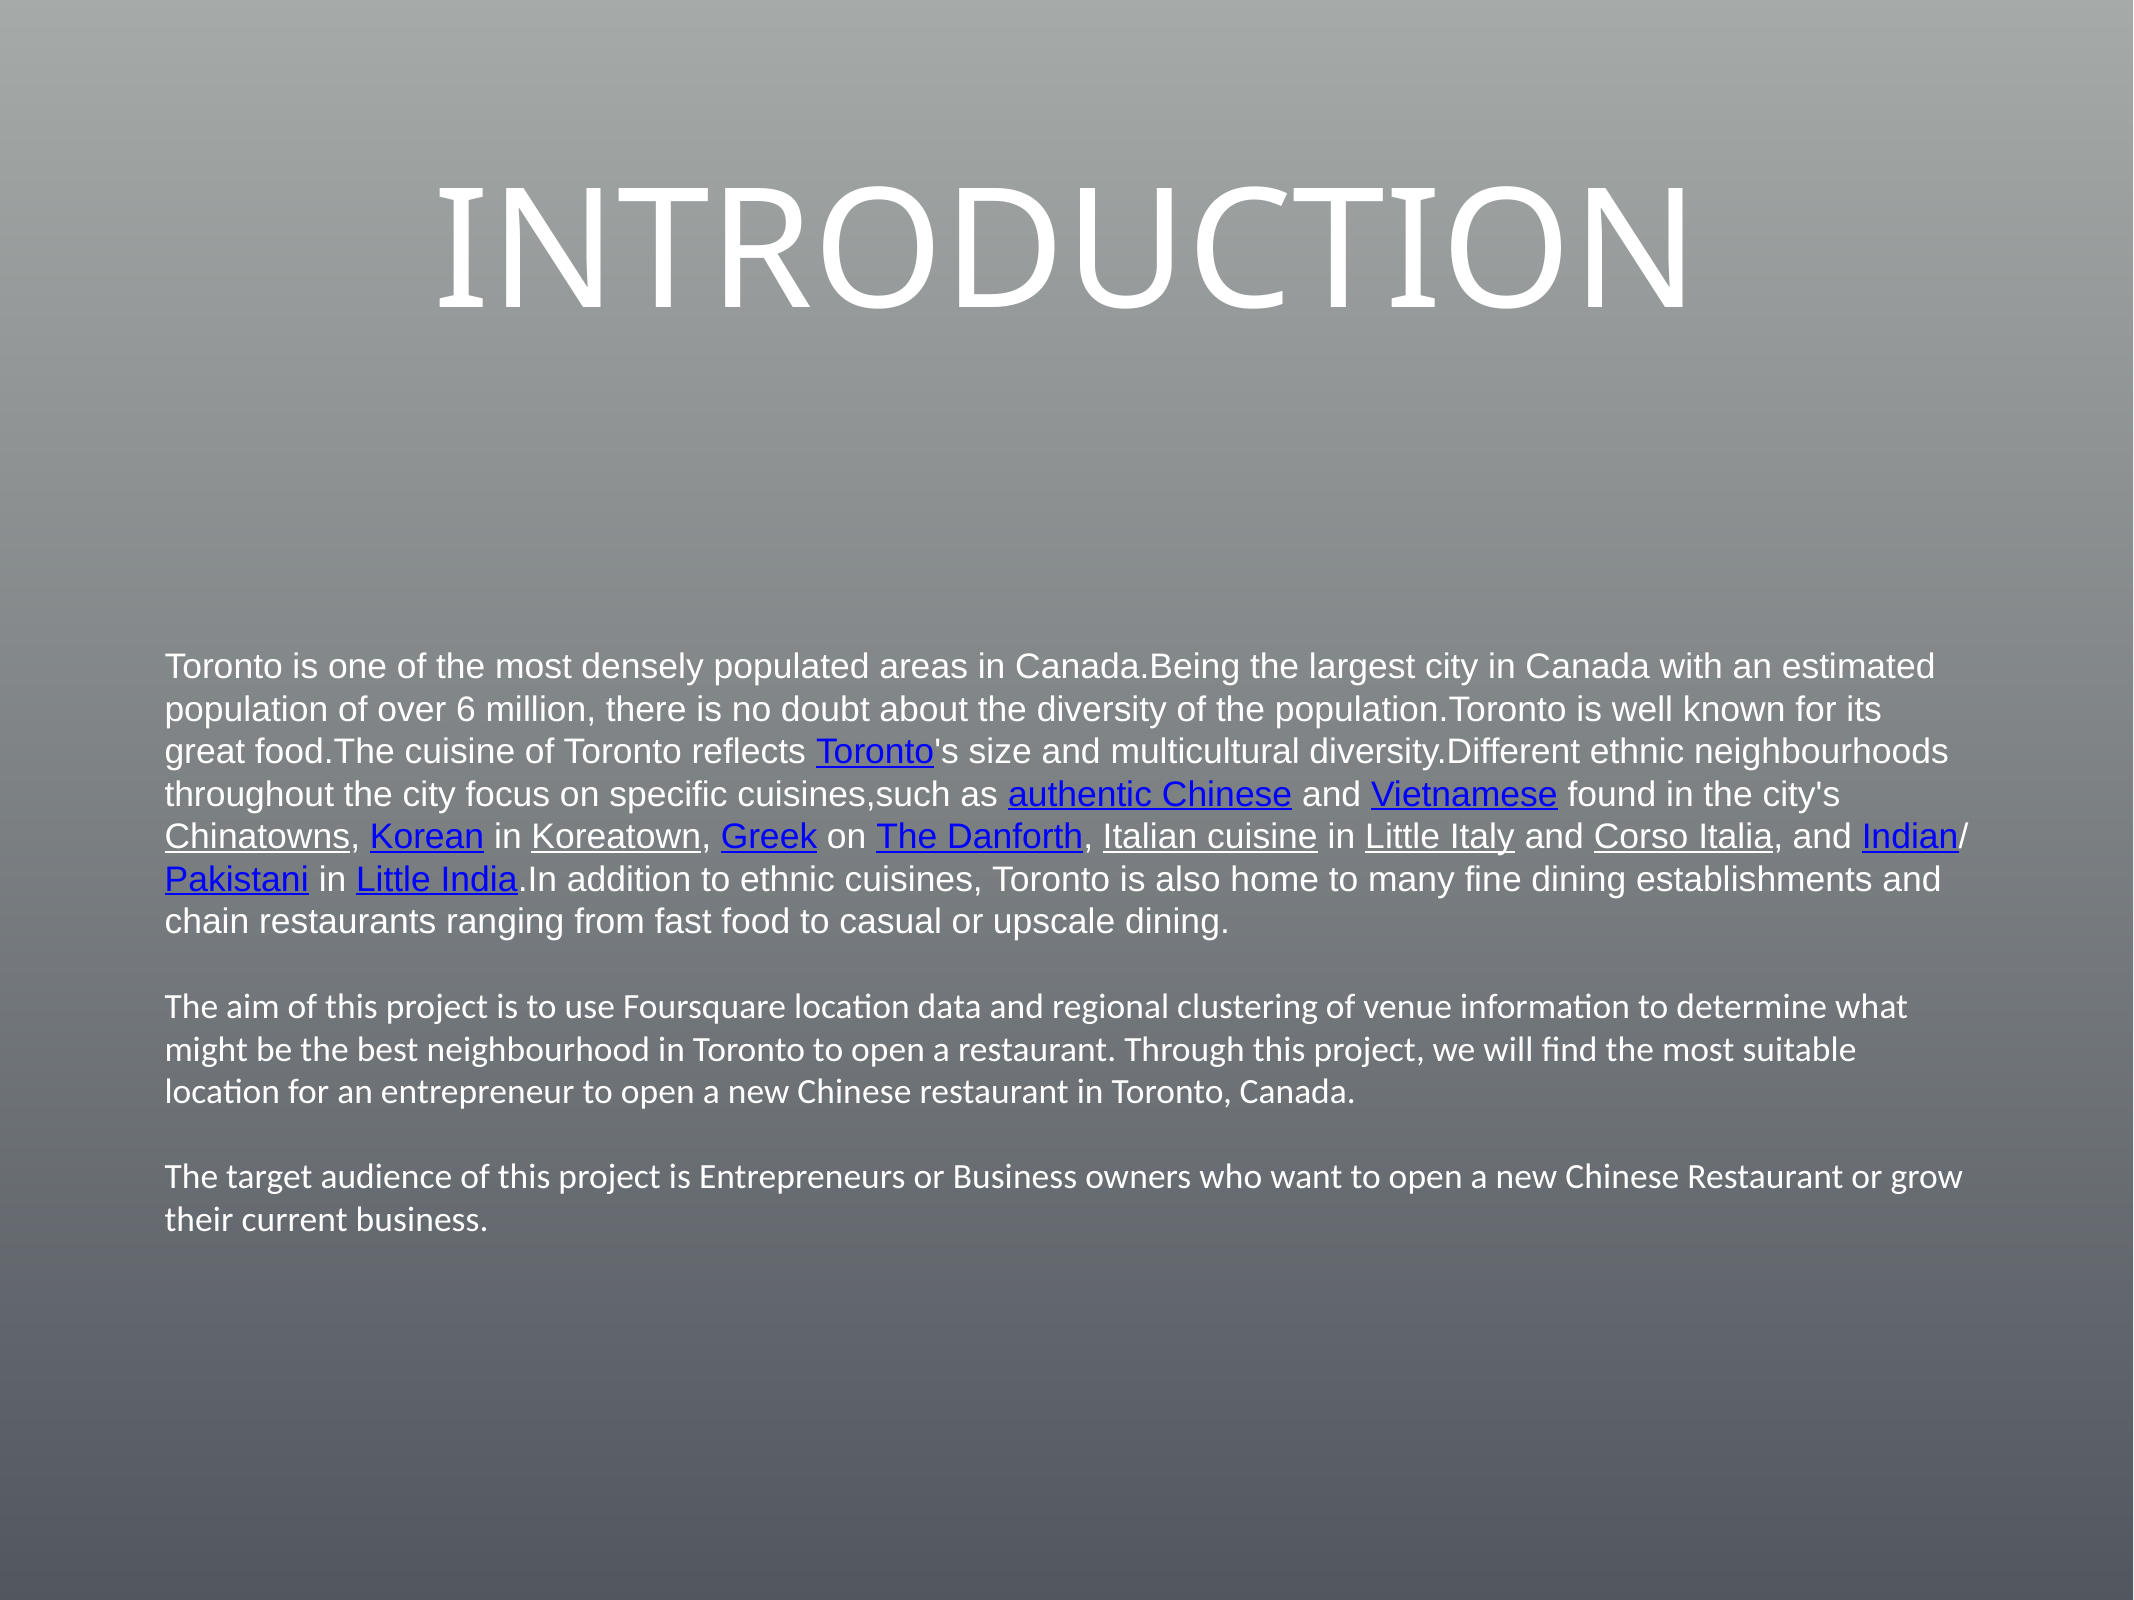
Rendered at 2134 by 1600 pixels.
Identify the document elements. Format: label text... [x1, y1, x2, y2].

title INTRODUCTION [155, 66, 1978, 416]
list Toronto is one of the most densely populated areas in Canada.Being the largest city in Canada with an estimated population of over 6 million, there is no doubt about the diversity of the population.Toronto is well known for its great food.The cuisine of Toronto reflects Toronto's size and multicultural diversity.Different ethnic neighbourhoods throughout the city focus on specific cuisines,such as authentic Chinese and Vietnamese found in the city's Chinatowns, Korean in Koreatown, Greek on The Danforth, Italian cuisine in Little Italy and Corso Italia, and Indian/Pakistani in Little India.In addition to ethnic cuisines, Toronto is also home to many fine dining establishments and chain restaurants ranging from fast food to casual or upscale dining. The aim of this project is to use Foursquare location data and regional clustering of venue information to determine what might be the best neighbourhood in Toronto to open a restaurant. Through this project, we will find the most suitable location for an entrepreneur to open a new Chinese restaurant in Toronto, Canada. The target audience of this project is Entrepreneurs or Business owners who want to open a new Chinese Restaurant or grow their current business. [155, 424, 1978, 1457]
